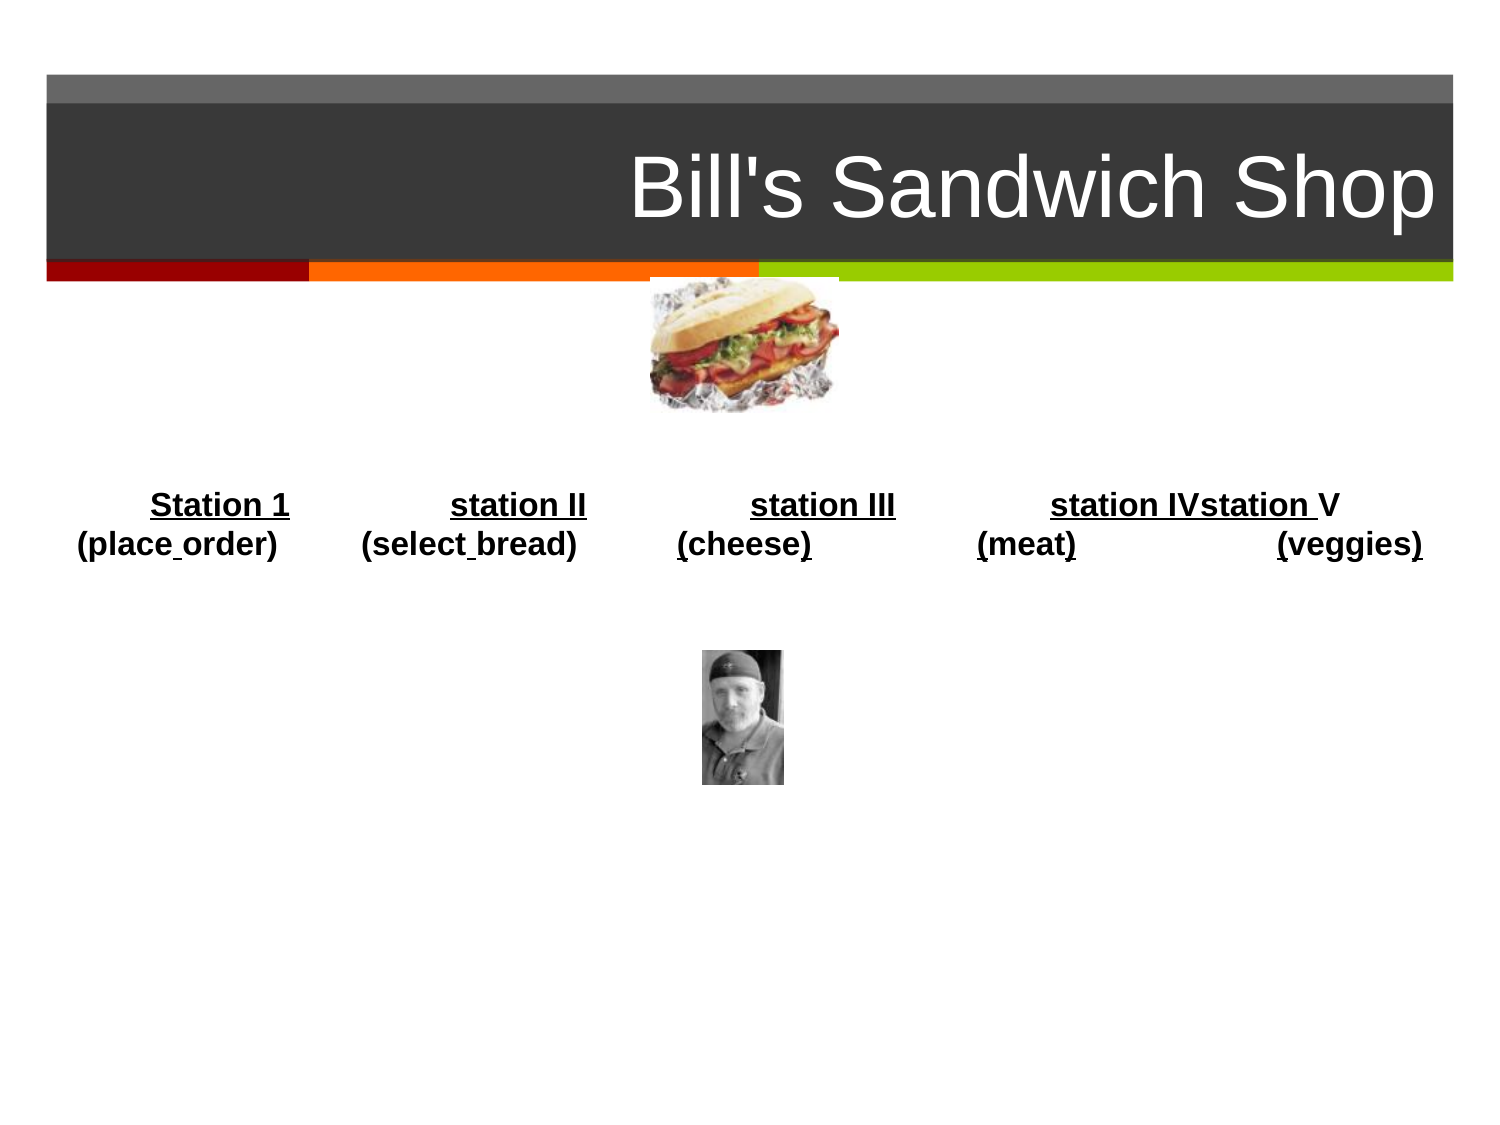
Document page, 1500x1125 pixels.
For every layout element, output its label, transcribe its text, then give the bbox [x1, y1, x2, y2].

title Bill's Sandwich Shop [46, 103, 1454, 263]
picture [650, 277, 839, 413]
picture [701, 649, 785, 786]
text_box Station 1 station II station III station IV station V (place order) (select bread) (cheese) (meat) (veggies) [62, 475, 1438, 650]
